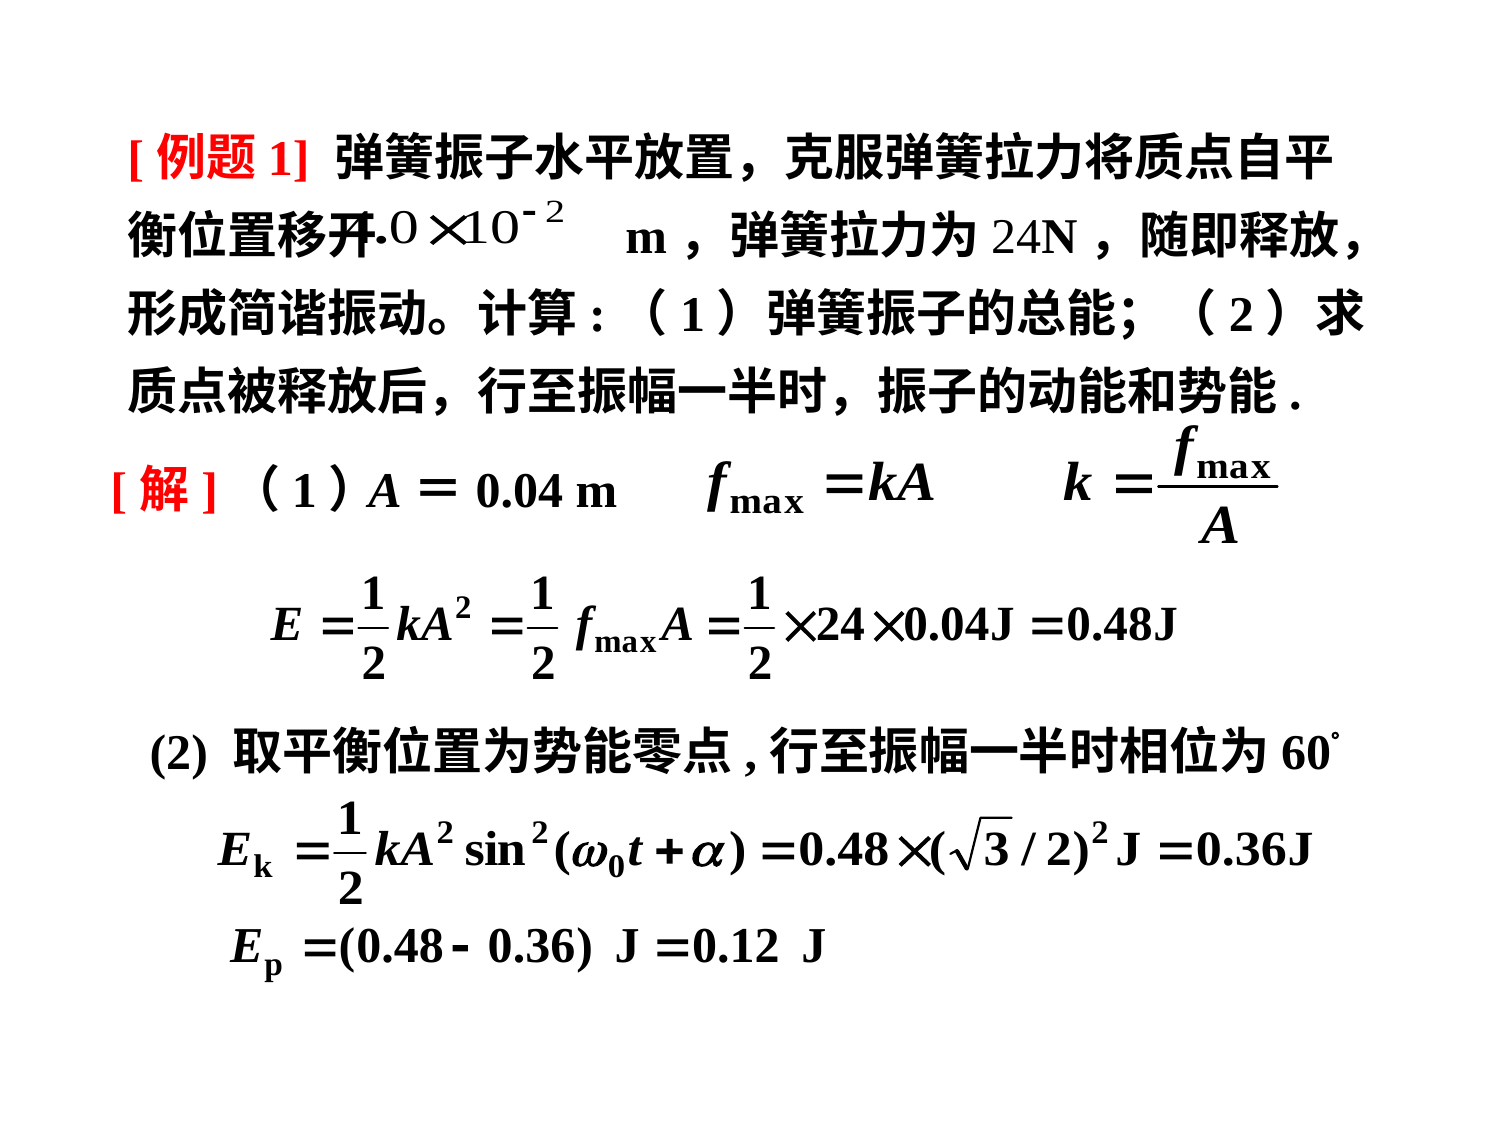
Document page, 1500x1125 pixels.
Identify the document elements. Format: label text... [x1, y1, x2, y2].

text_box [334, 187, 576, 257]
text_box A＝0.04 m [353, 449, 681, 525]
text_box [219, 912, 838, 993]
text_box [例题1] 弹簧振子水平放置，克服弹簧拉力将质点自平衡位置移开 m，弹簧拉力为24N，随即释放，形成简谐振动。计算:（1）弹簧振子的总能；（2）求质点被释放后，行至振幅一半时，振子的动能和势能. [112, 99, 1388, 427]
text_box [260, 562, 1188, 690]
text_box [解]（1） [95, 449, 353, 525]
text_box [686, 412, 1288, 556]
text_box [207, 787, 1326, 915]
text_box (2) 取平衡位置为势能零点,行至振幅一半时相位为60 [134, 694, 1436, 865]
